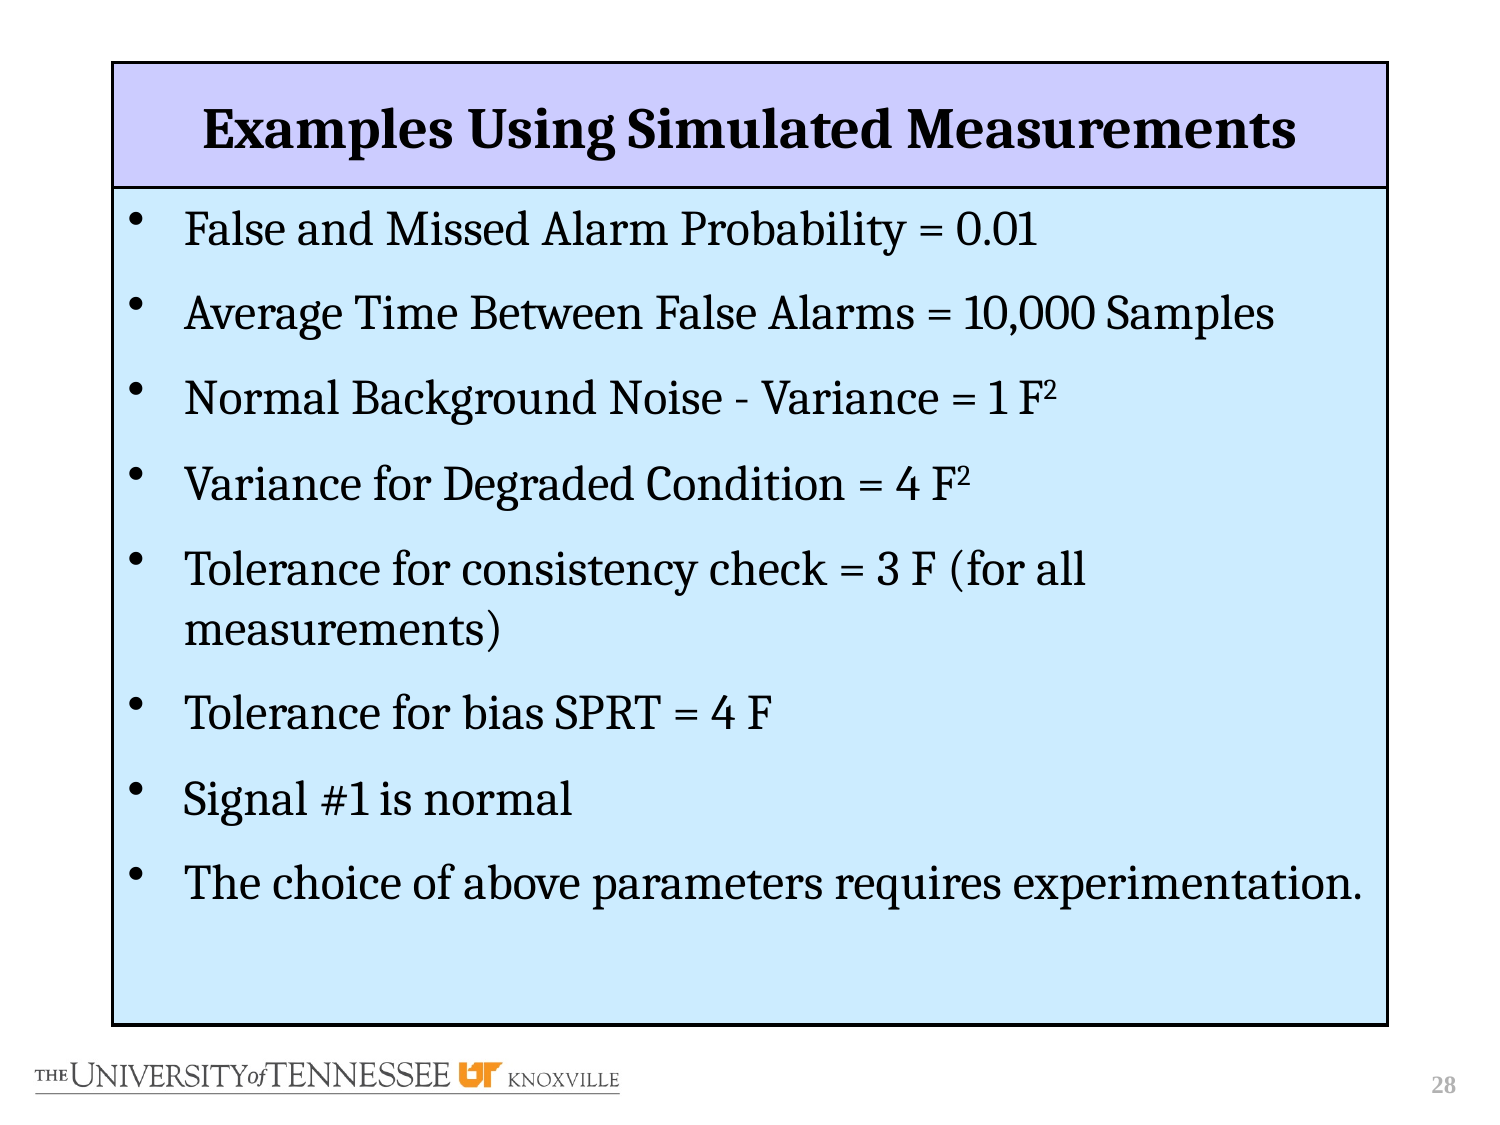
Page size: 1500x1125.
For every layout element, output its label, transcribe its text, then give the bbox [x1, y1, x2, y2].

picture [0, 1036, 653, 1125]
slide_number 28 [1387, 1042, 1500, 1125]
list False and Missed Alarm Probability = 0.01 Average Time Between False Alarms = 10,000 Samples Normal Background Noise - Variance = 1 F2 Variance for Degraded Condition = 4 F2 Tolerance for consistency check = 3 F (for all measurements) Tolerance for bias SPRT = 4 F Signal #1 is normal The choice of above parameters requires experimentation. [111, 186, 1389, 1027]
title Examples Using Simulated Measurements [111, 61, 1389, 186]
